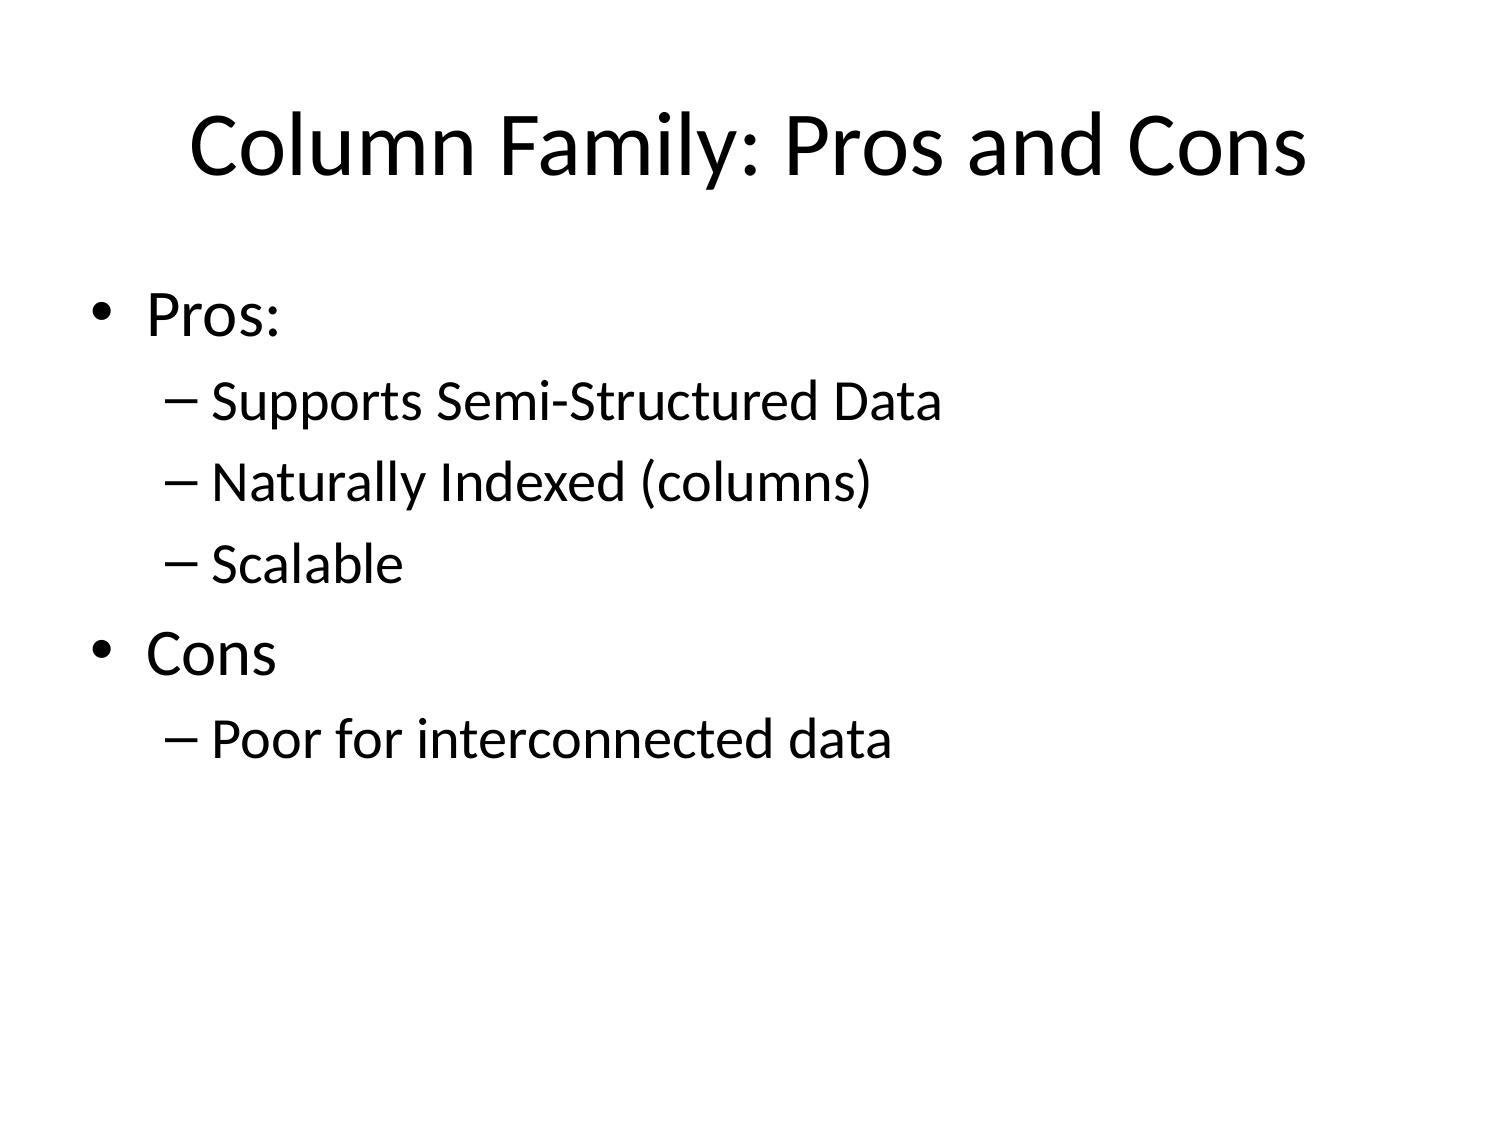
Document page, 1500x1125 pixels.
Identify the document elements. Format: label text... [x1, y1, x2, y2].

title Column Family: Pros and Cons [75, 45, 1425, 233]
list Pros: Supports Semi-Structured Data Naturally Indexed (columns) Scalable Cons Poor for interconnected data [75, 262, 1425, 1005]
